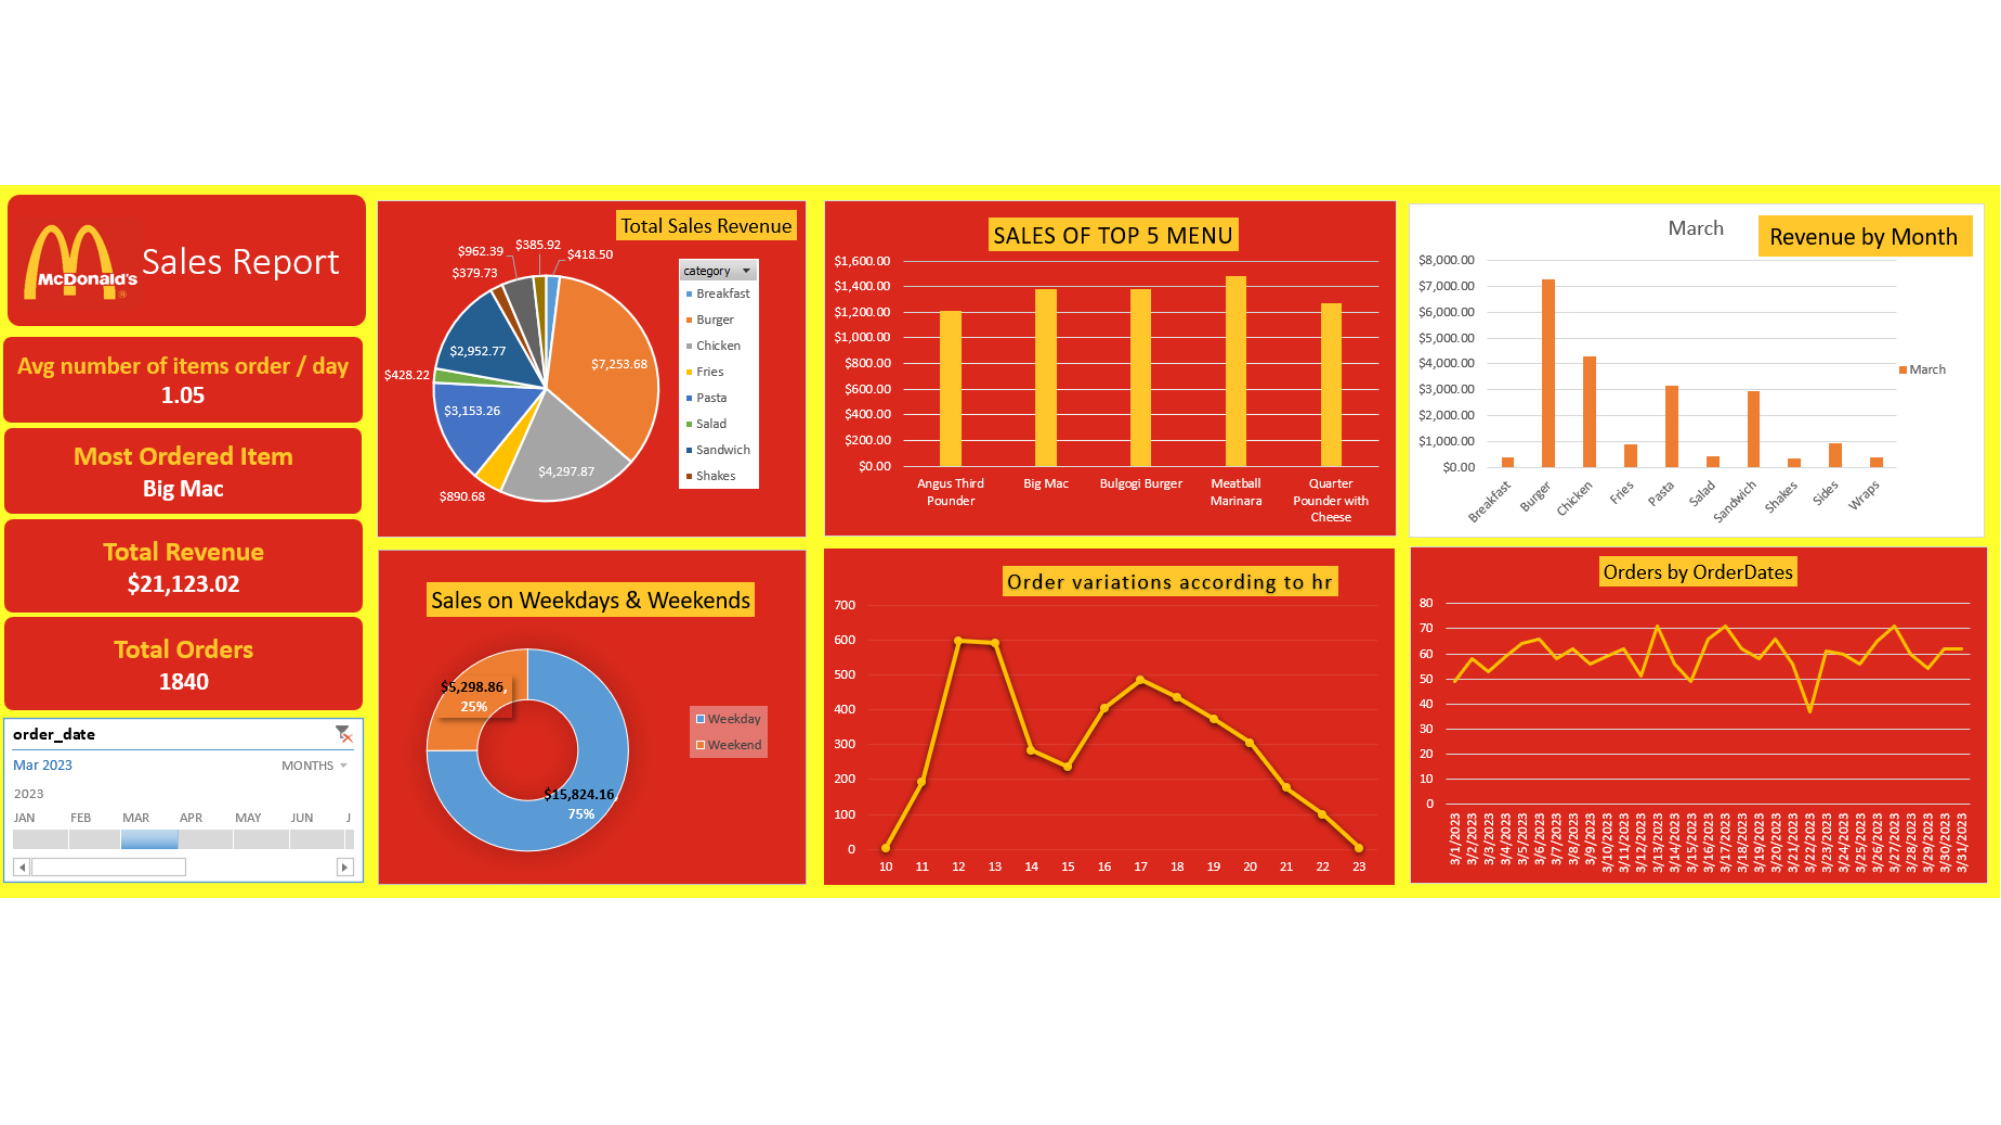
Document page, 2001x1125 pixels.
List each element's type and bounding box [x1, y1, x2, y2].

picture [0, 185, 2000, 898]
